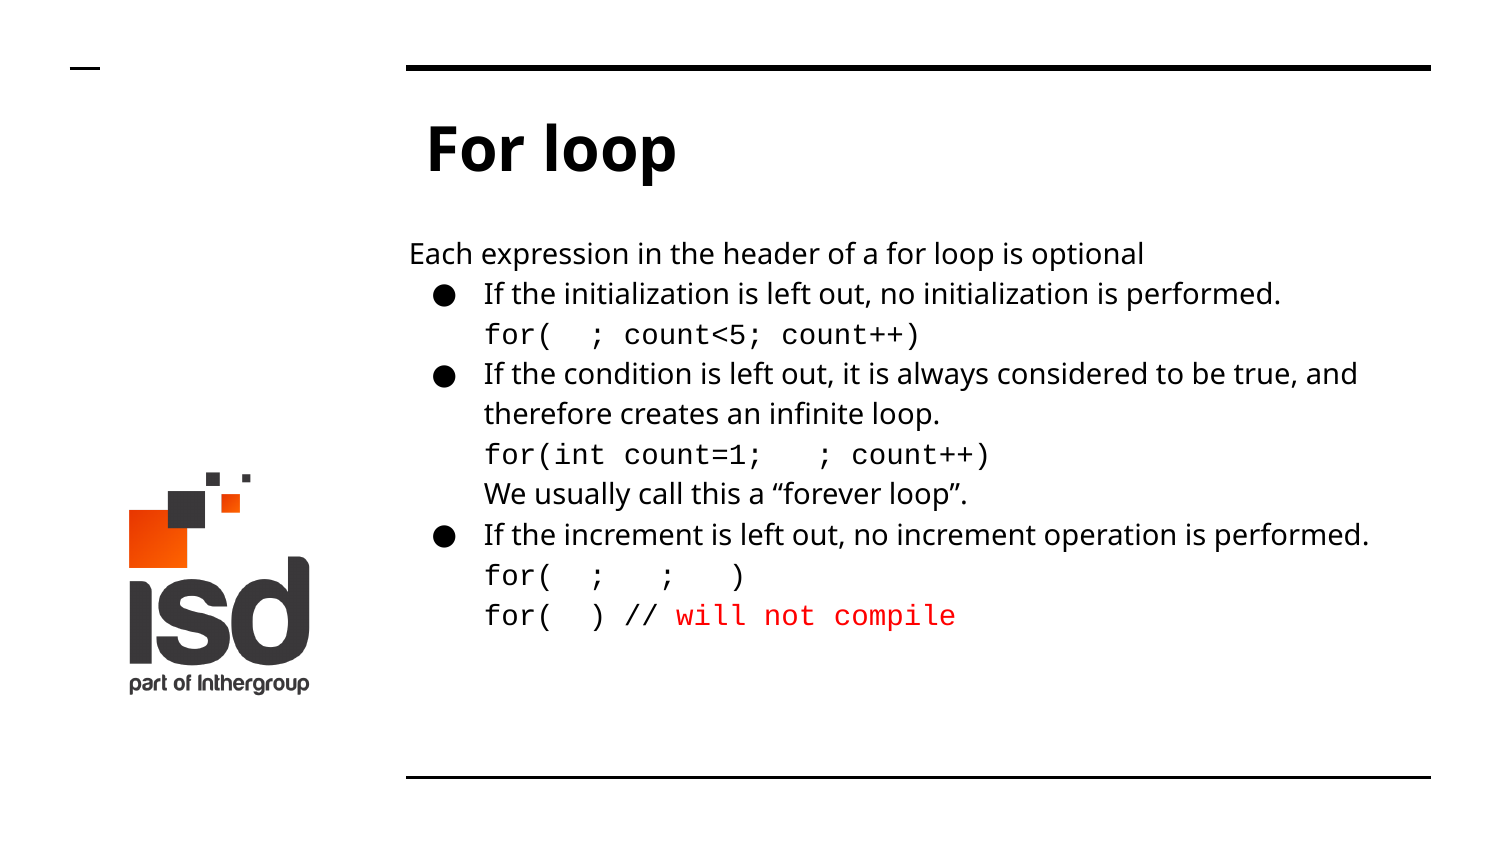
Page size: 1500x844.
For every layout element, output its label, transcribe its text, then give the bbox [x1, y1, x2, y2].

title For loop [393, 94, 1431, 199]
list Each expression in the header of a for loop is optional If the initialization is left out, no initialization is performed. for( ; count<5; count++) If the condition is left out, it is always considered to be true, and therefore creates an infinite loop. for(int count=1; ; count++) We usually call this a “forever loop”. If the increment is left out, no increment operation is performed. for( ; ; ) for( ) // will not compile [393, 214, 1431, 756]
picture [37, 414, 382, 756]
